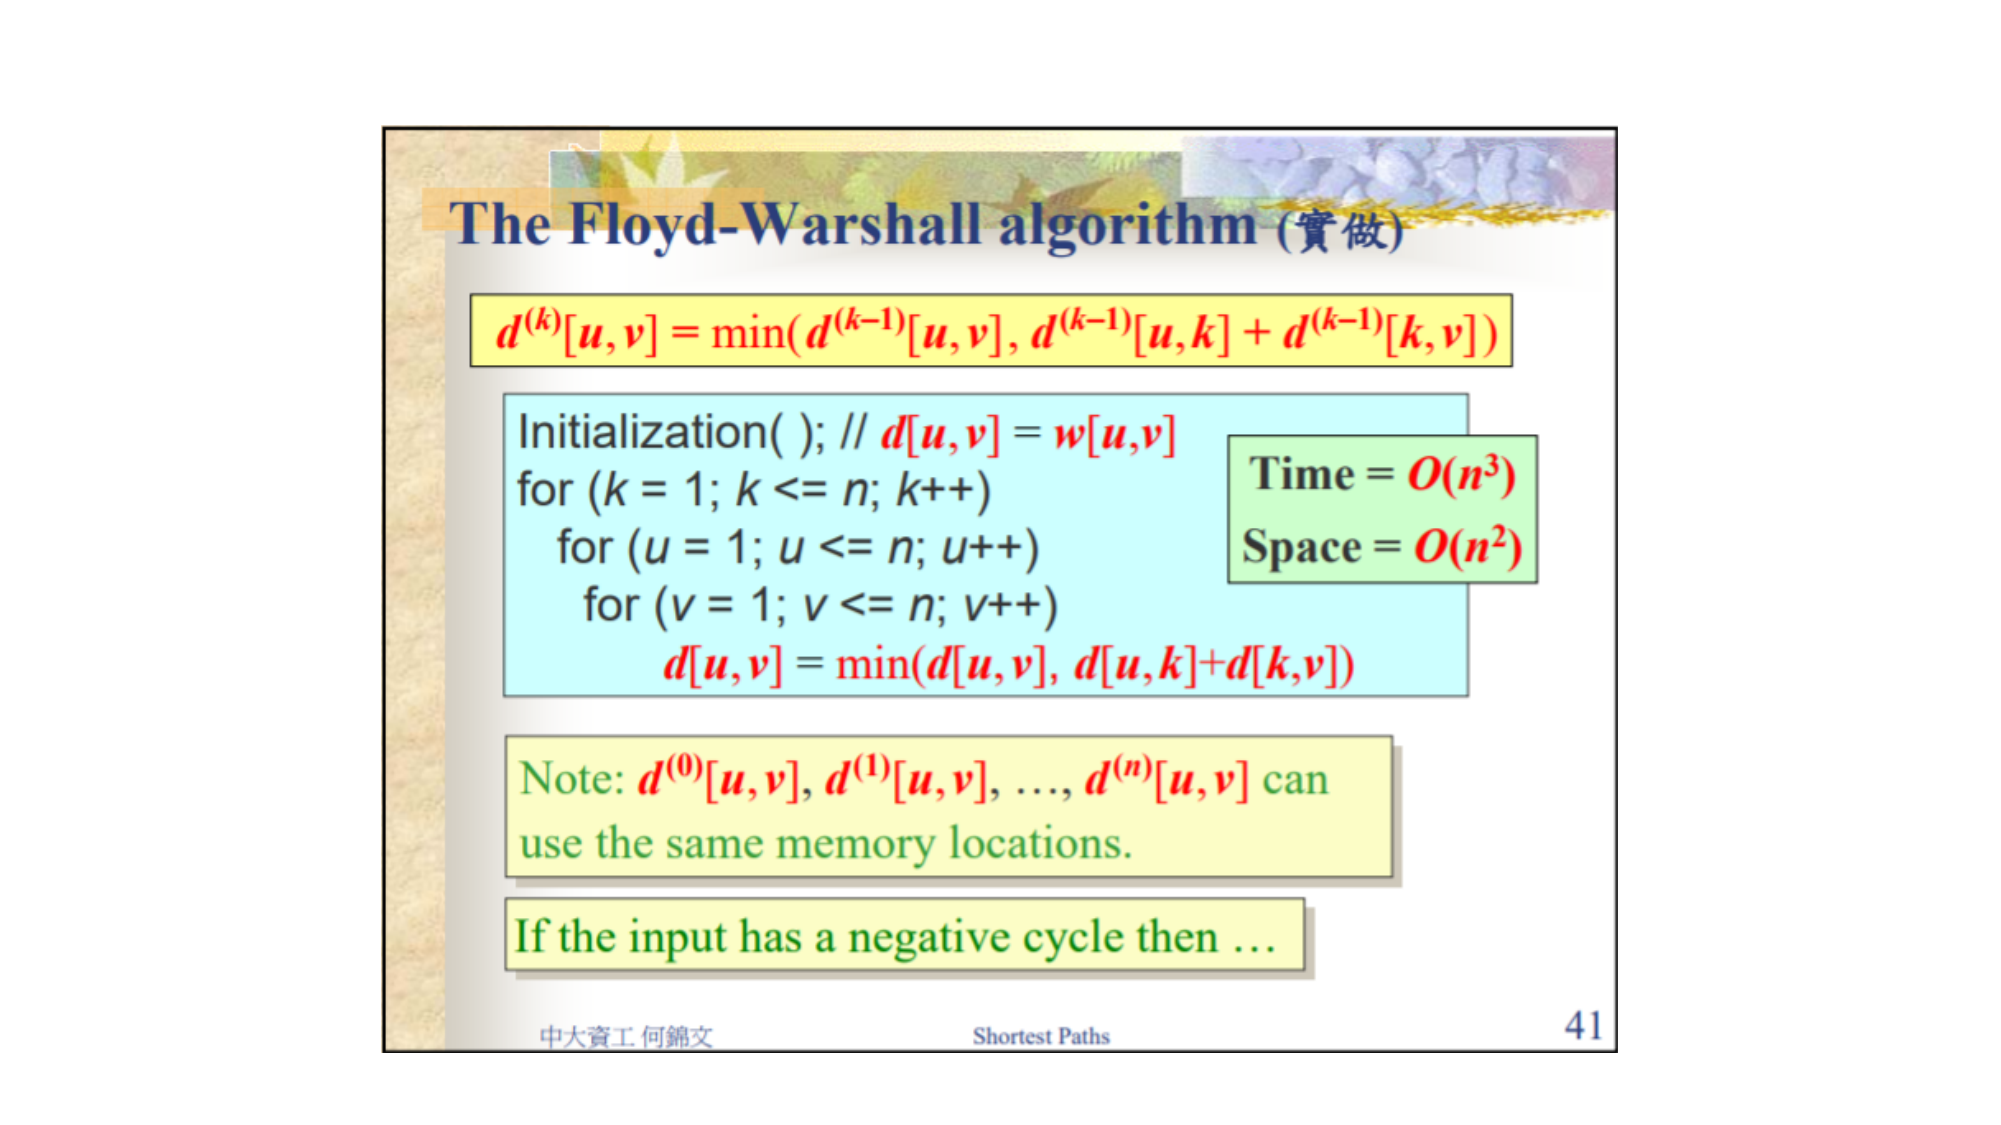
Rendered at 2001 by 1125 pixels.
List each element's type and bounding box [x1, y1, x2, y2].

list [381, 125, 1619, 1053]
